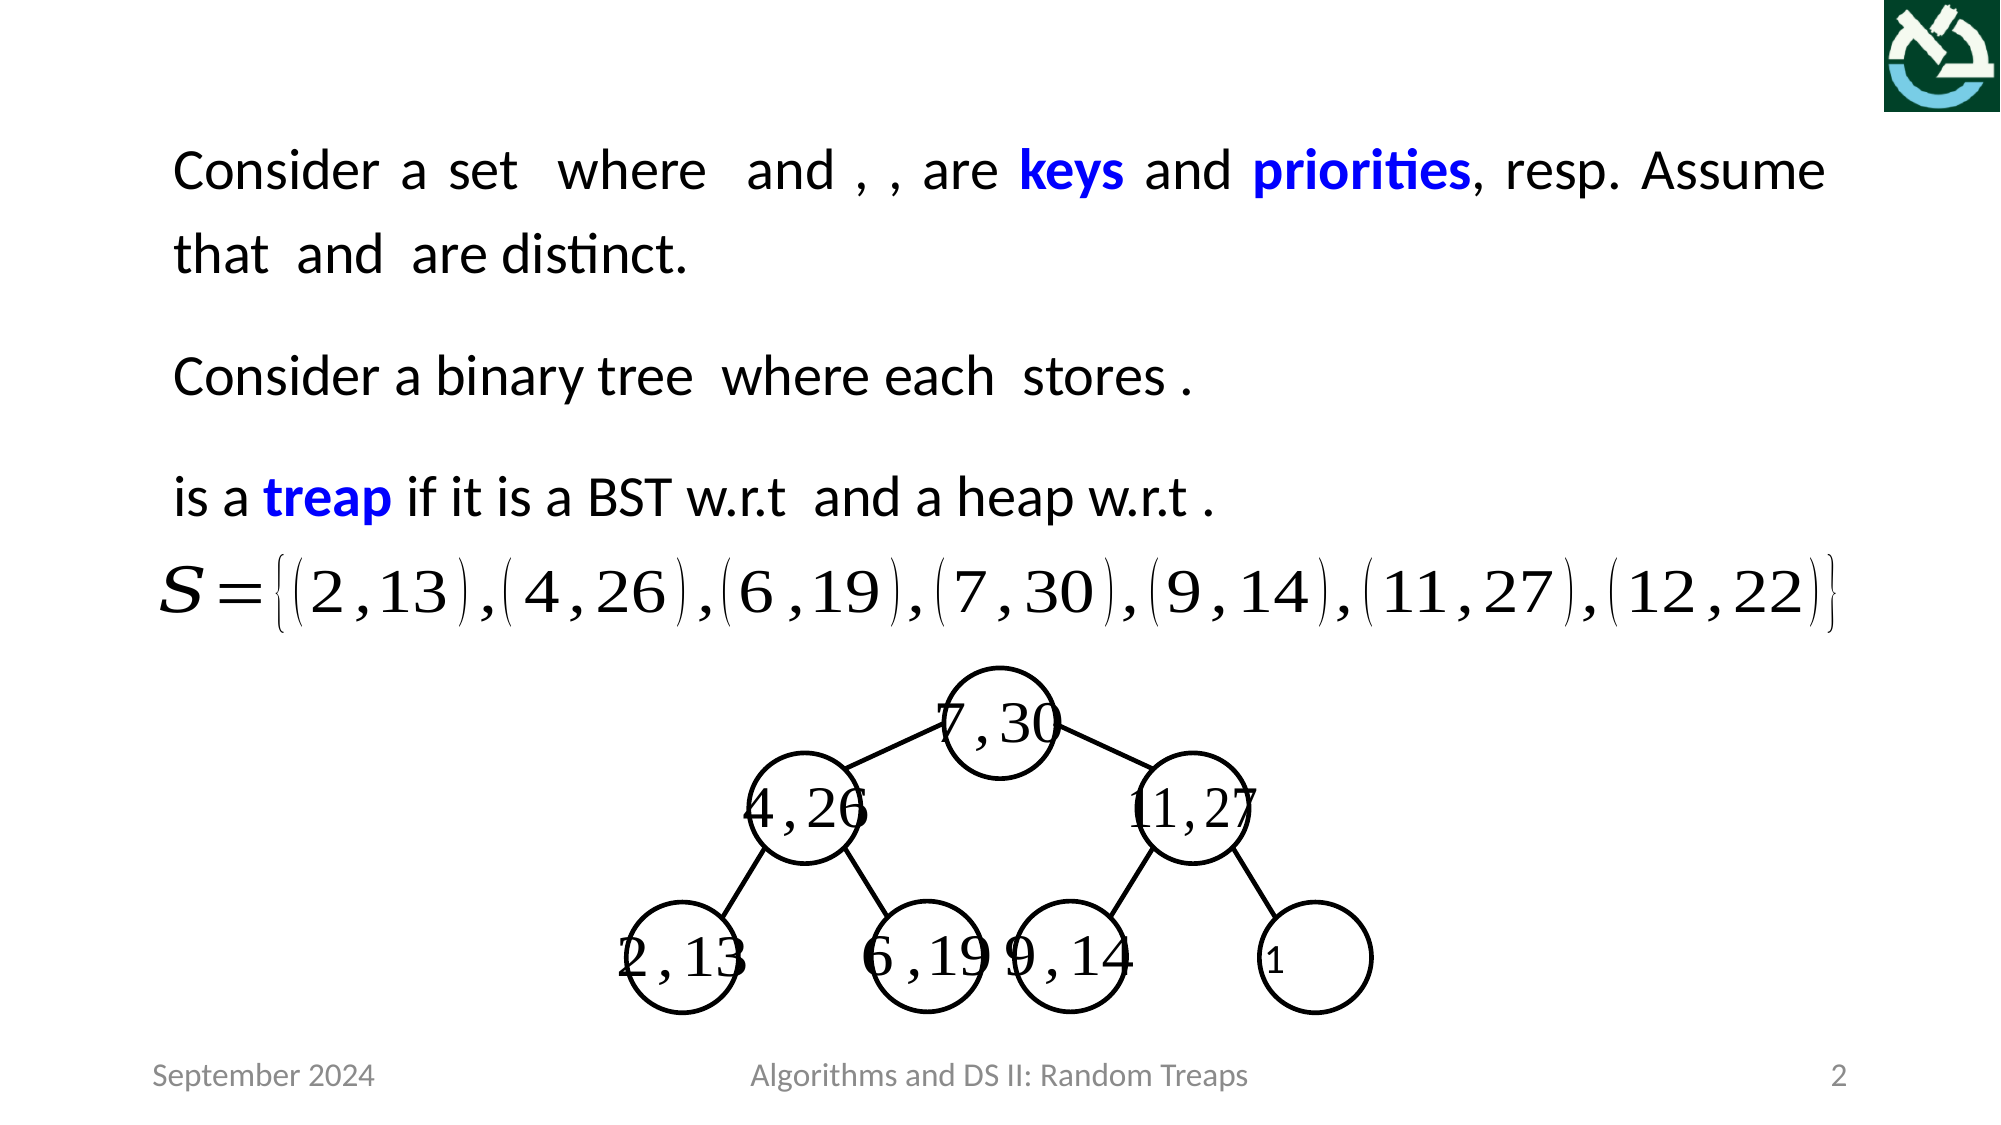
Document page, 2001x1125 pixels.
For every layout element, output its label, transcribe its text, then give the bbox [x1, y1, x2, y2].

picture [1884, 0, 2000, 112]
footer Algorithms and DS II: Random Treaps [662, 1042, 1338, 1103]
slide_number 2 [1412, 1042, 1863, 1103]
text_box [158, 550, 1842, 1013]
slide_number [137, 1042, 588, 1103]
